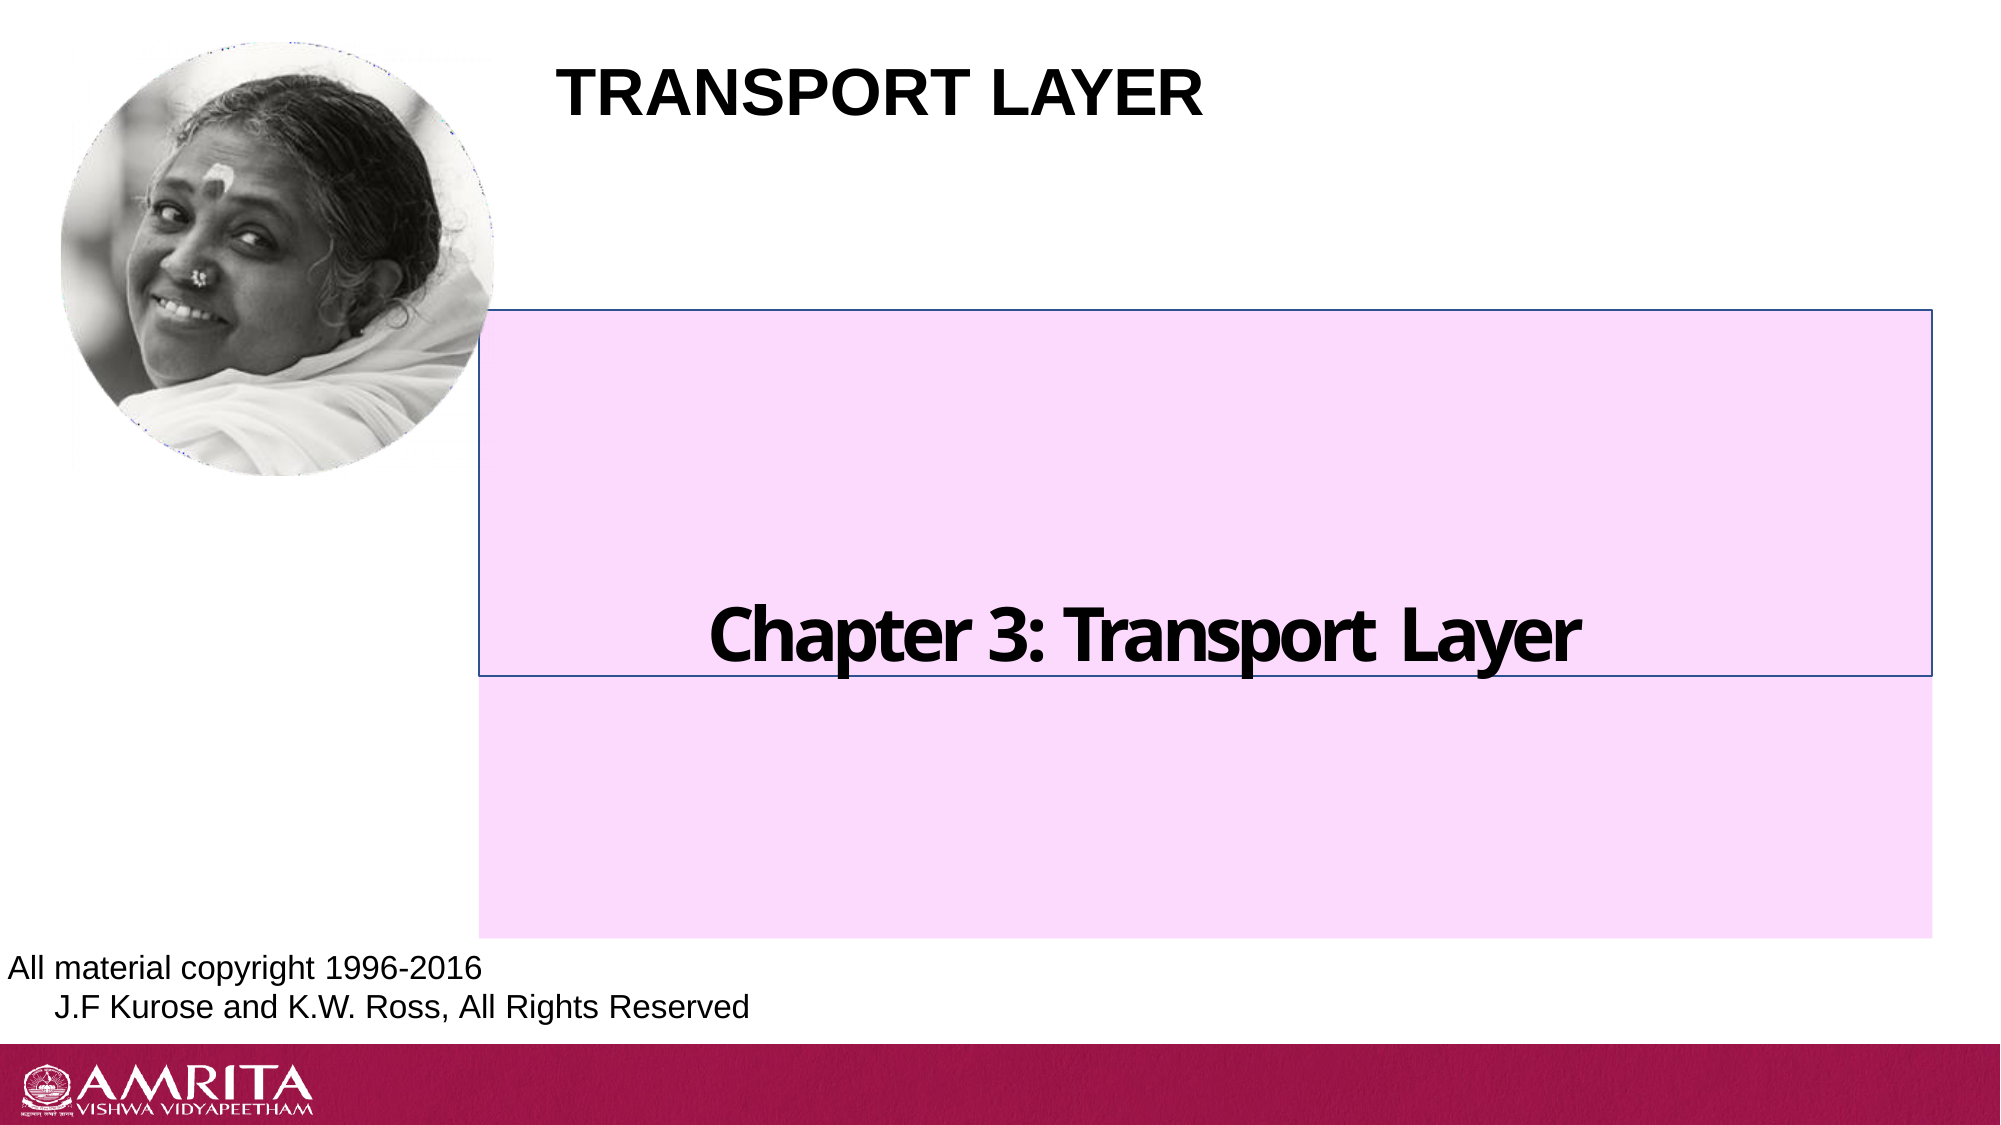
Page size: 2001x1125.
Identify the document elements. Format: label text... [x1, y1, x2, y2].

text_box [60, 42, 494, 476]
picture [0, 1044, 2000, 1125]
text_box Chapter 3: Transport Layer [478, 310, 1933, 677]
title TRANSPORT LAYER [553, 46, 1212, 237]
text_box All material copyright 1996-2016 J.F Kurose and K.W. Ross, All Rights Reserved [5, 943, 757, 1026]
text_box [478, 677, 1933, 939]
